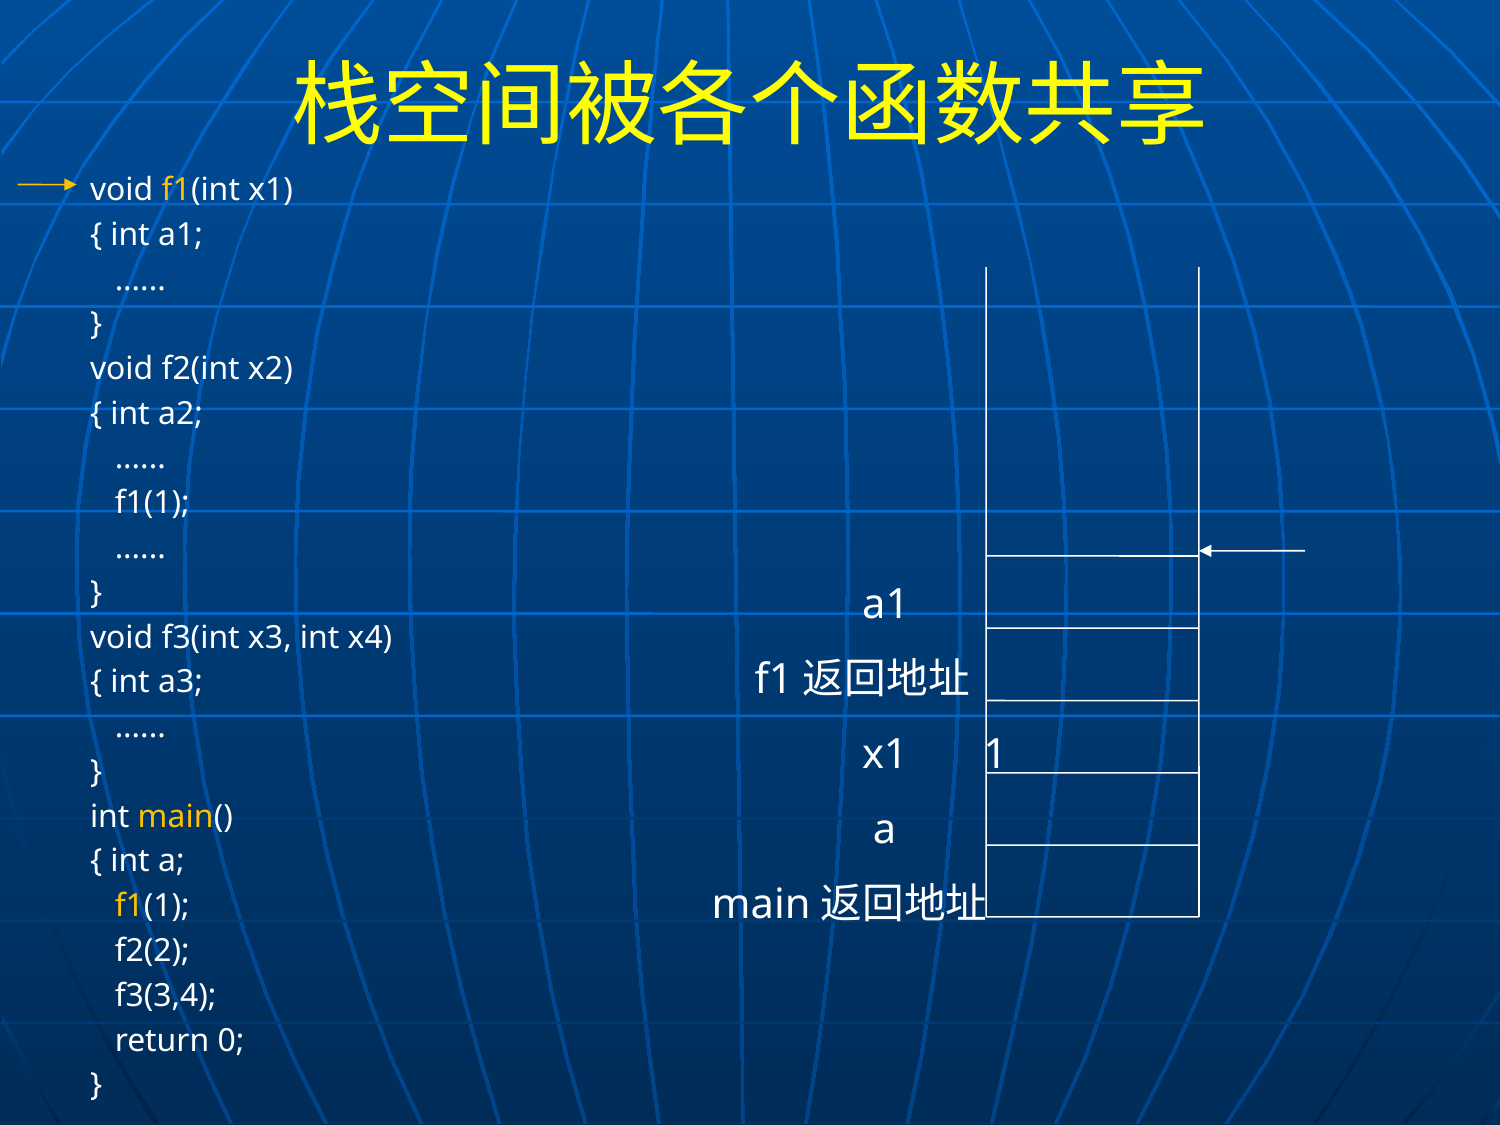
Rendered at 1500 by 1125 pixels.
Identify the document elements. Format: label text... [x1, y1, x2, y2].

text_box a1 f1返回地址 x1 1 a main返回地址 [696, 319, 1270, 935]
list void f1(int x1) { int a1; ...... } void f2(int x2) { int a2; ...... f1(1); ...... } void f3(int x3, int x4) { int a3; ...... } int main() { int a; f1(1); f2(2); f3(3,4); return 0; } [75, 160, 691, 1118]
text_box [17, 178, 77, 191]
title 栈空间被各个函数共享 [75, 7, 1425, 195]
